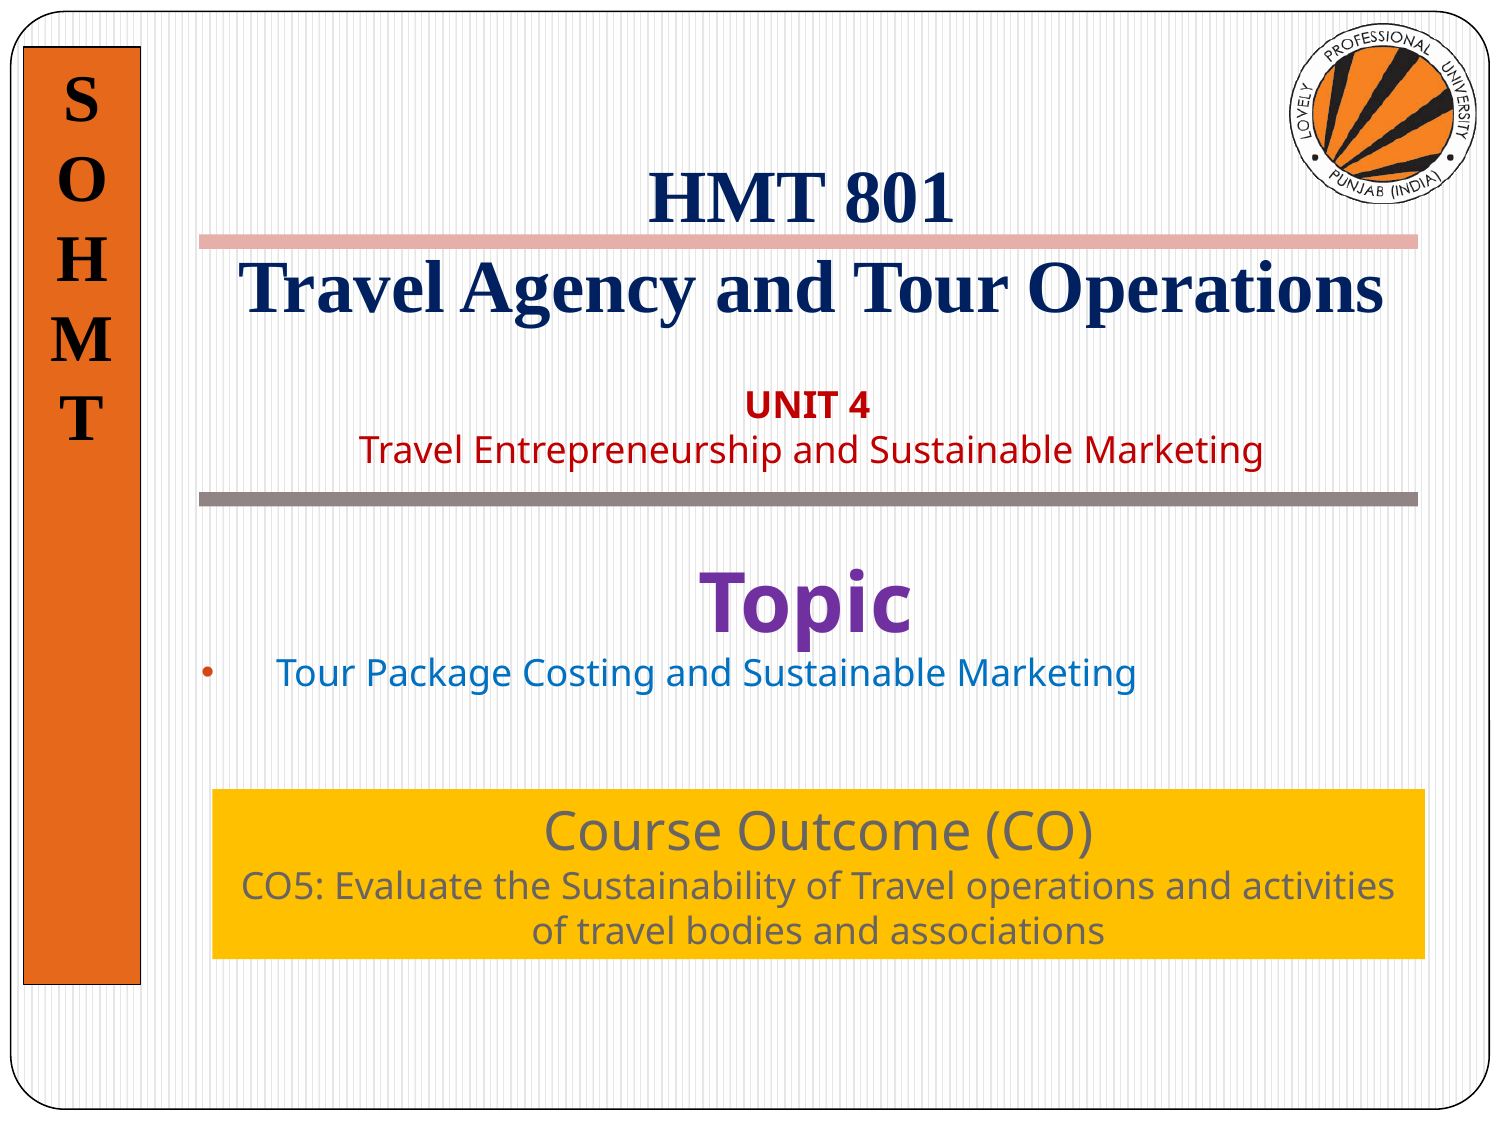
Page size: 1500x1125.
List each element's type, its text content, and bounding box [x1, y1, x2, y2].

title HMT 801 Travel Agency and Tour Operations [199, 120, 1425, 363]
subtitle UNIT 4 Travel Entrepreneurship and Sustainable Marketing [236, 373, 1388, 535]
text_box Topic Tour Package Costing and Sustainable Marketing [185, 541, 1425, 712]
text_box Course Outcome (CO) CO5: Evaluate the Sustainability of Travel operations and activities of travel bodies and associations [212, 789, 1425, 960]
picture [12, 13, 1488, 1108]
